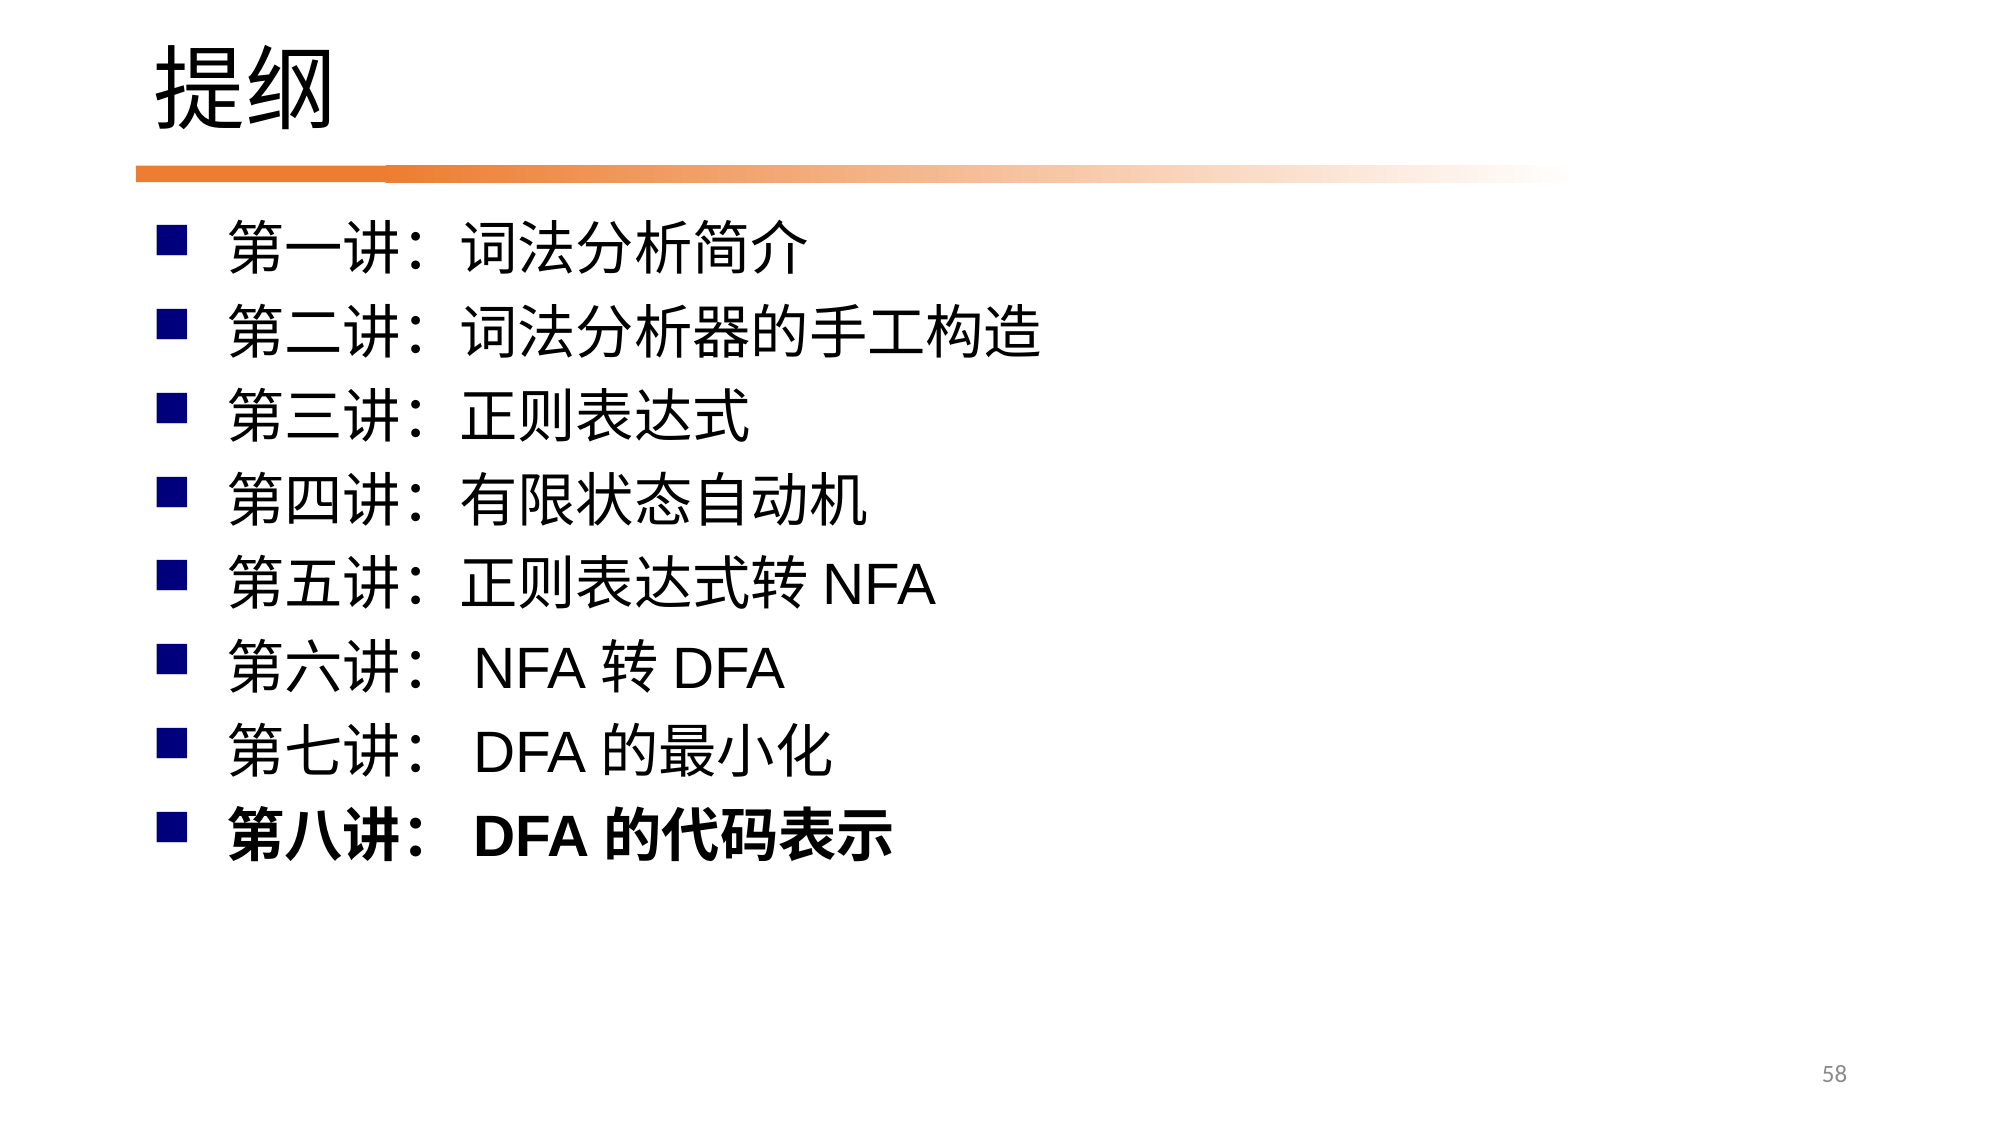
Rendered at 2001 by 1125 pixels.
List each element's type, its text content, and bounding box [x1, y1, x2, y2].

slide_number 58 [1412, 1042, 1863, 1103]
title 提纲 [138, 25, 1810, 160]
list 第一讲：词法分析简介 第二讲：词法分析器的手工构造 第三讲：正则表达式 第四讲：有限状态自动机 第五讲：正则表达式转NFA 第六讲：NFA转DFA 第七讲：DFA的最小化 第八讲：DFA的代码表示 [137, 211, 1863, 1018]
